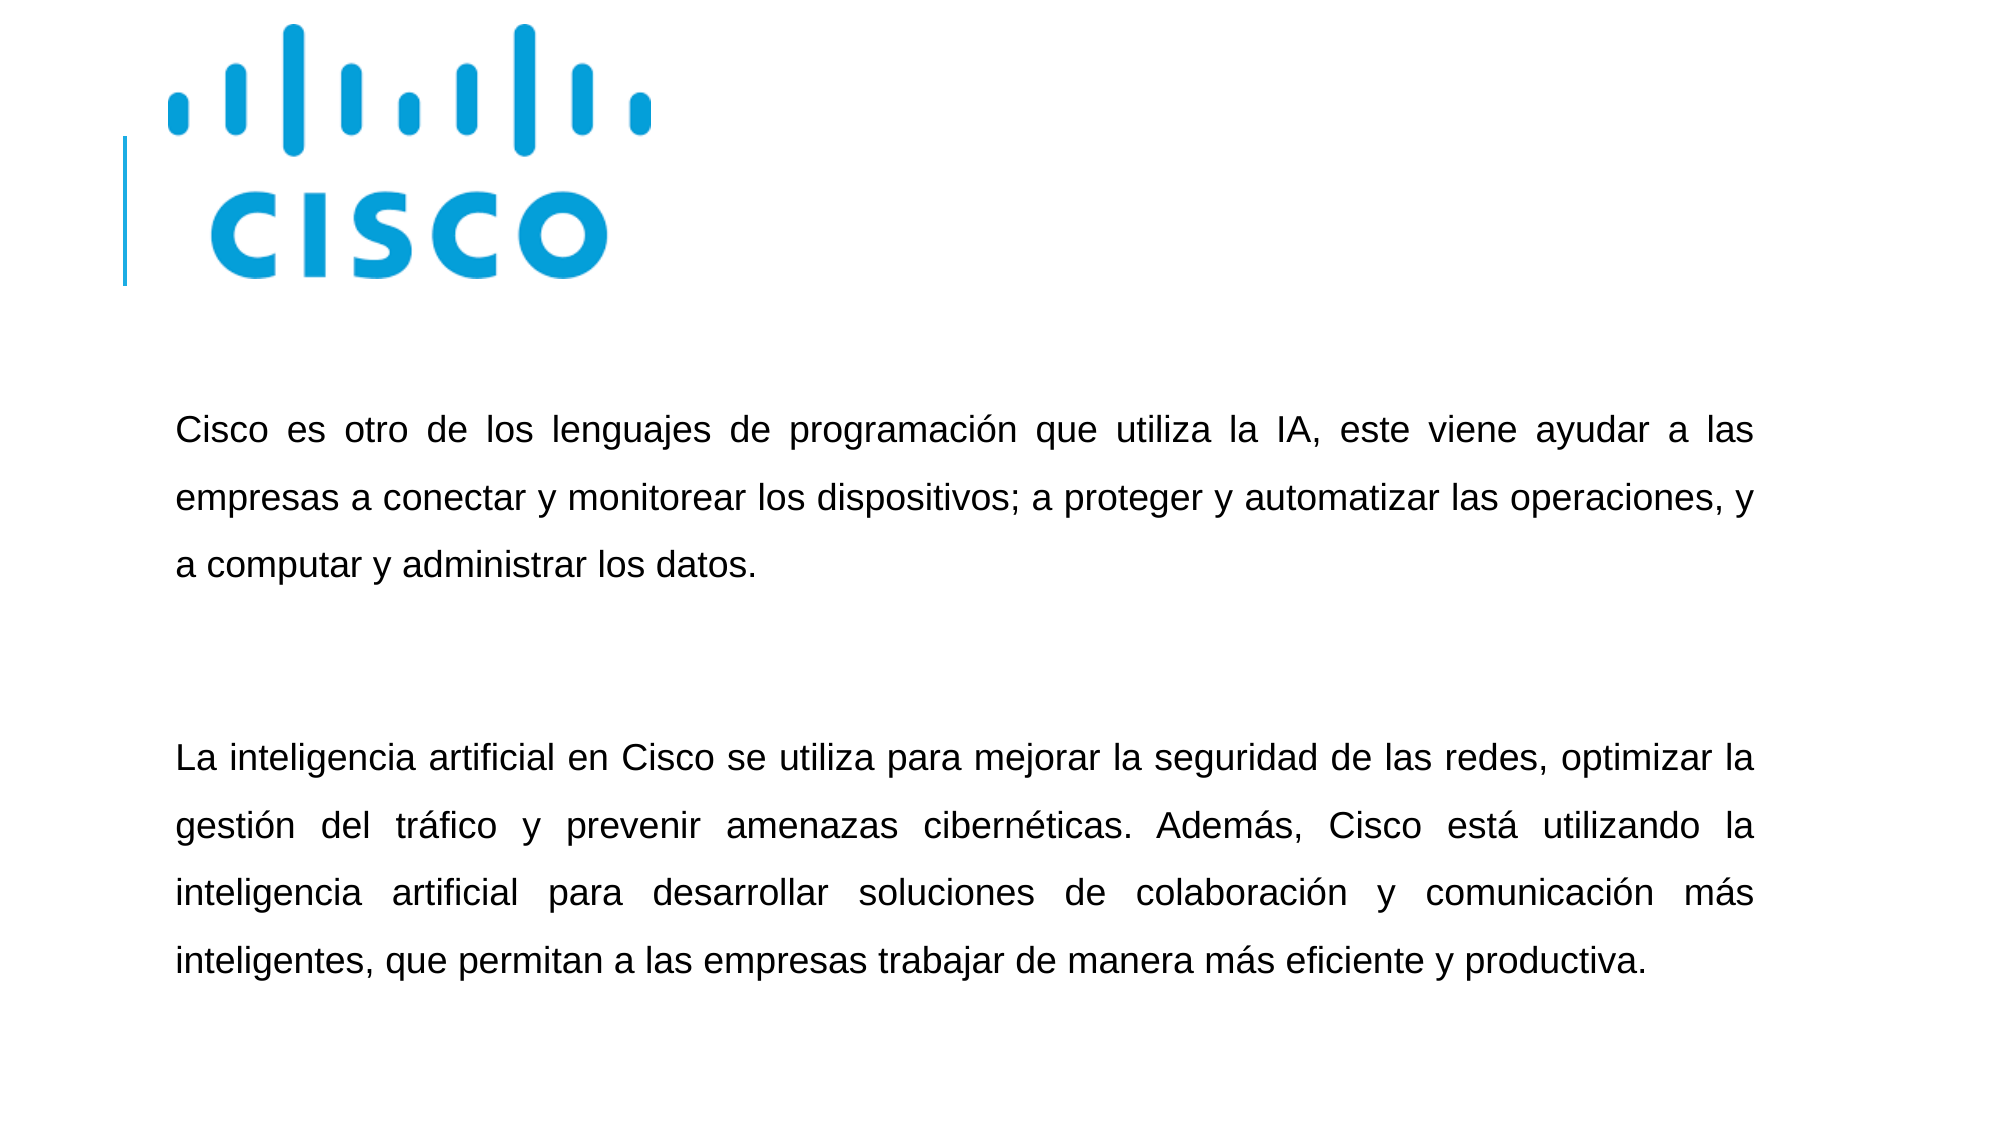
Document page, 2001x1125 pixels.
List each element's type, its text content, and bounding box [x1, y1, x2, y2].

list Cisco es otro de los lenguajes de programación que utiliza la IA, este viene ayudar a las empresas a conectar y monitorear los dispositivos; a proteger y automatizar las operaciones, y a computar y administrar los datos. La inteligencia artificial en Cisco se utiliza para mejorar la seguridad de las redes, optimizar la gestión del tráfico y prevenir amenazas cibernéticas. Además, Cisco está utilizando la inteligencia artificial para desarrollar soluciones de colaboración y comunicación más inteligentes, que permitan a las empresas trabajar de manera más eficiente y productiva. [168, 375, 1763, 1035]
picture [167, 23, 651, 280]
